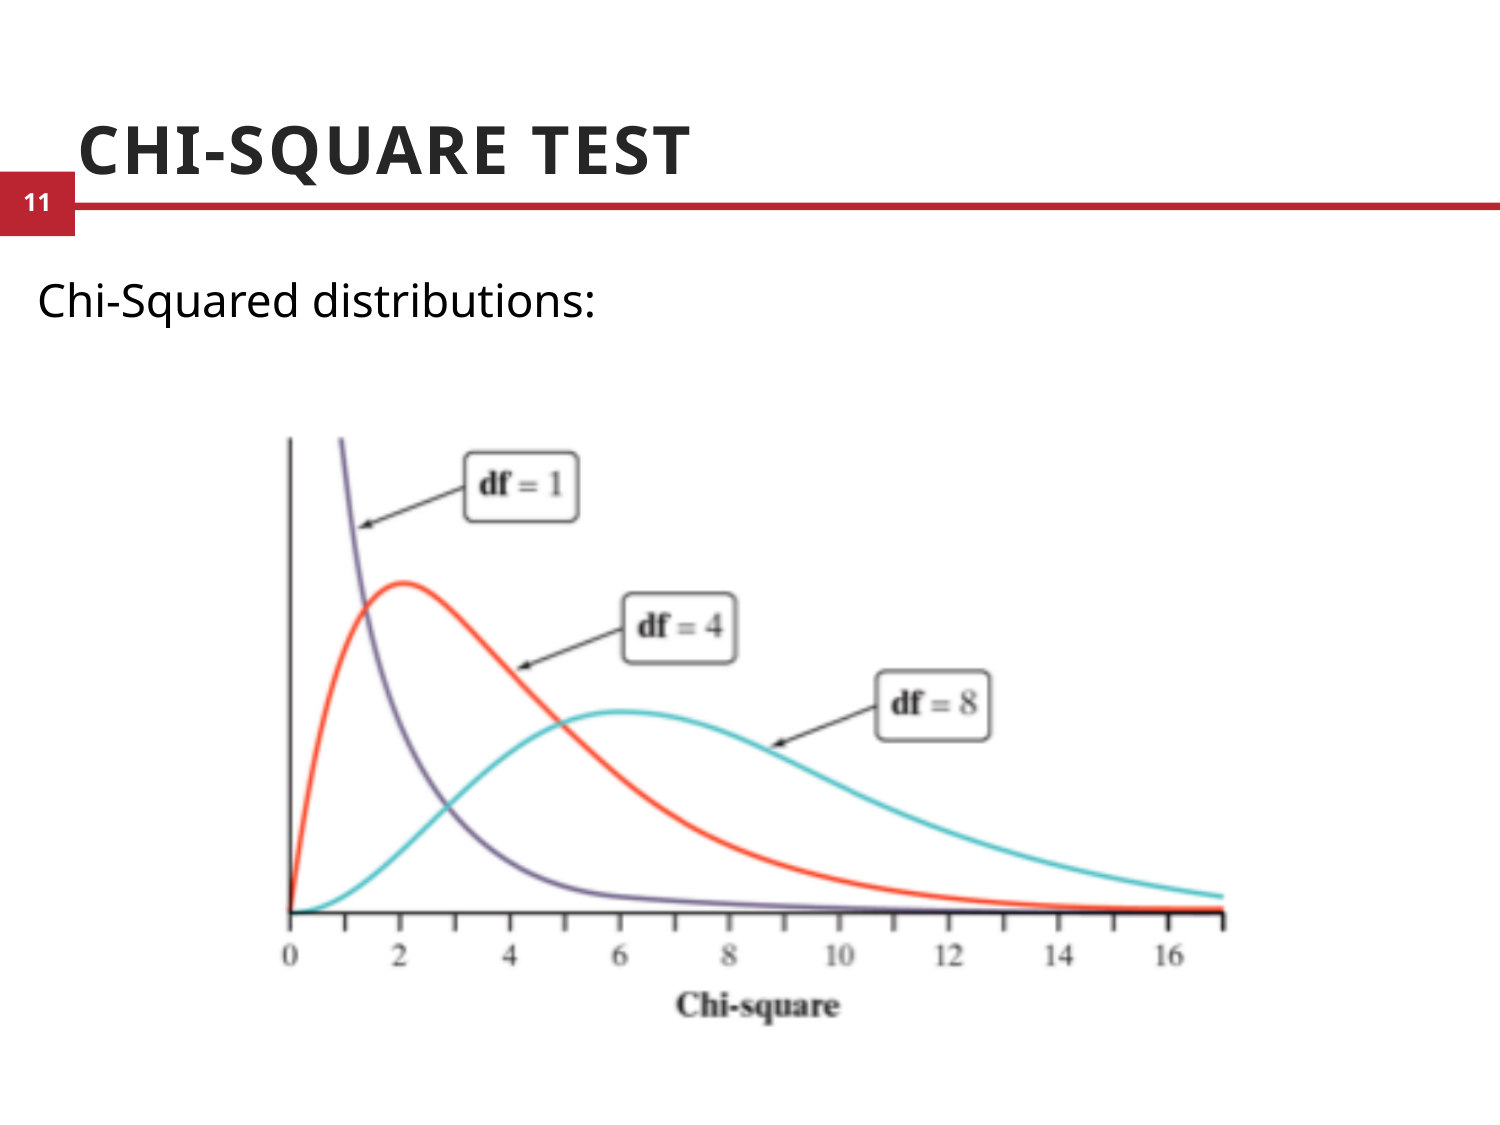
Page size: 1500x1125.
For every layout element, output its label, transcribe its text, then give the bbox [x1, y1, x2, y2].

title Chi-Square Test [75, 0, 1425, 188]
text_box Chi-Squared distributions: [22, 263, 1500, 334]
picture [255, 413, 1245, 1028]
